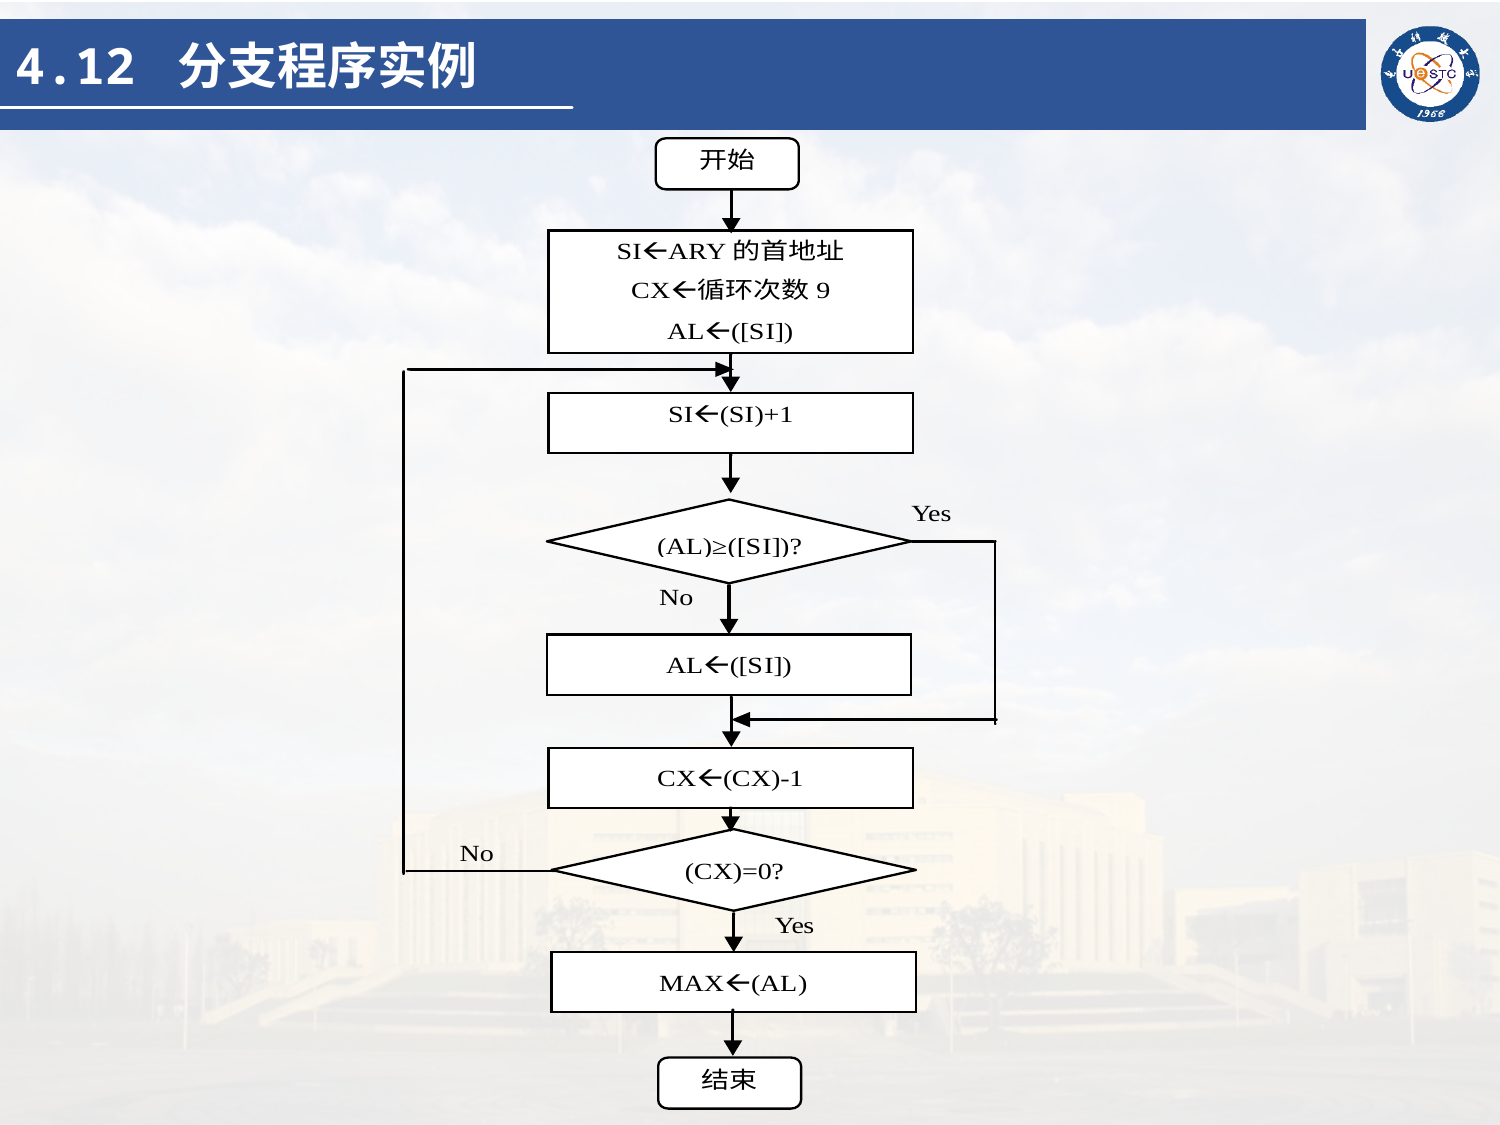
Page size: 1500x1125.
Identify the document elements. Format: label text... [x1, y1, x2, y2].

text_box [401, 135, 999, 1111]
picture [1375, 20, 1486, 127]
text_box 4.12 分支程序实例 [0, 26, 1359, 114]
text_box [0, 19, 1366, 130]
